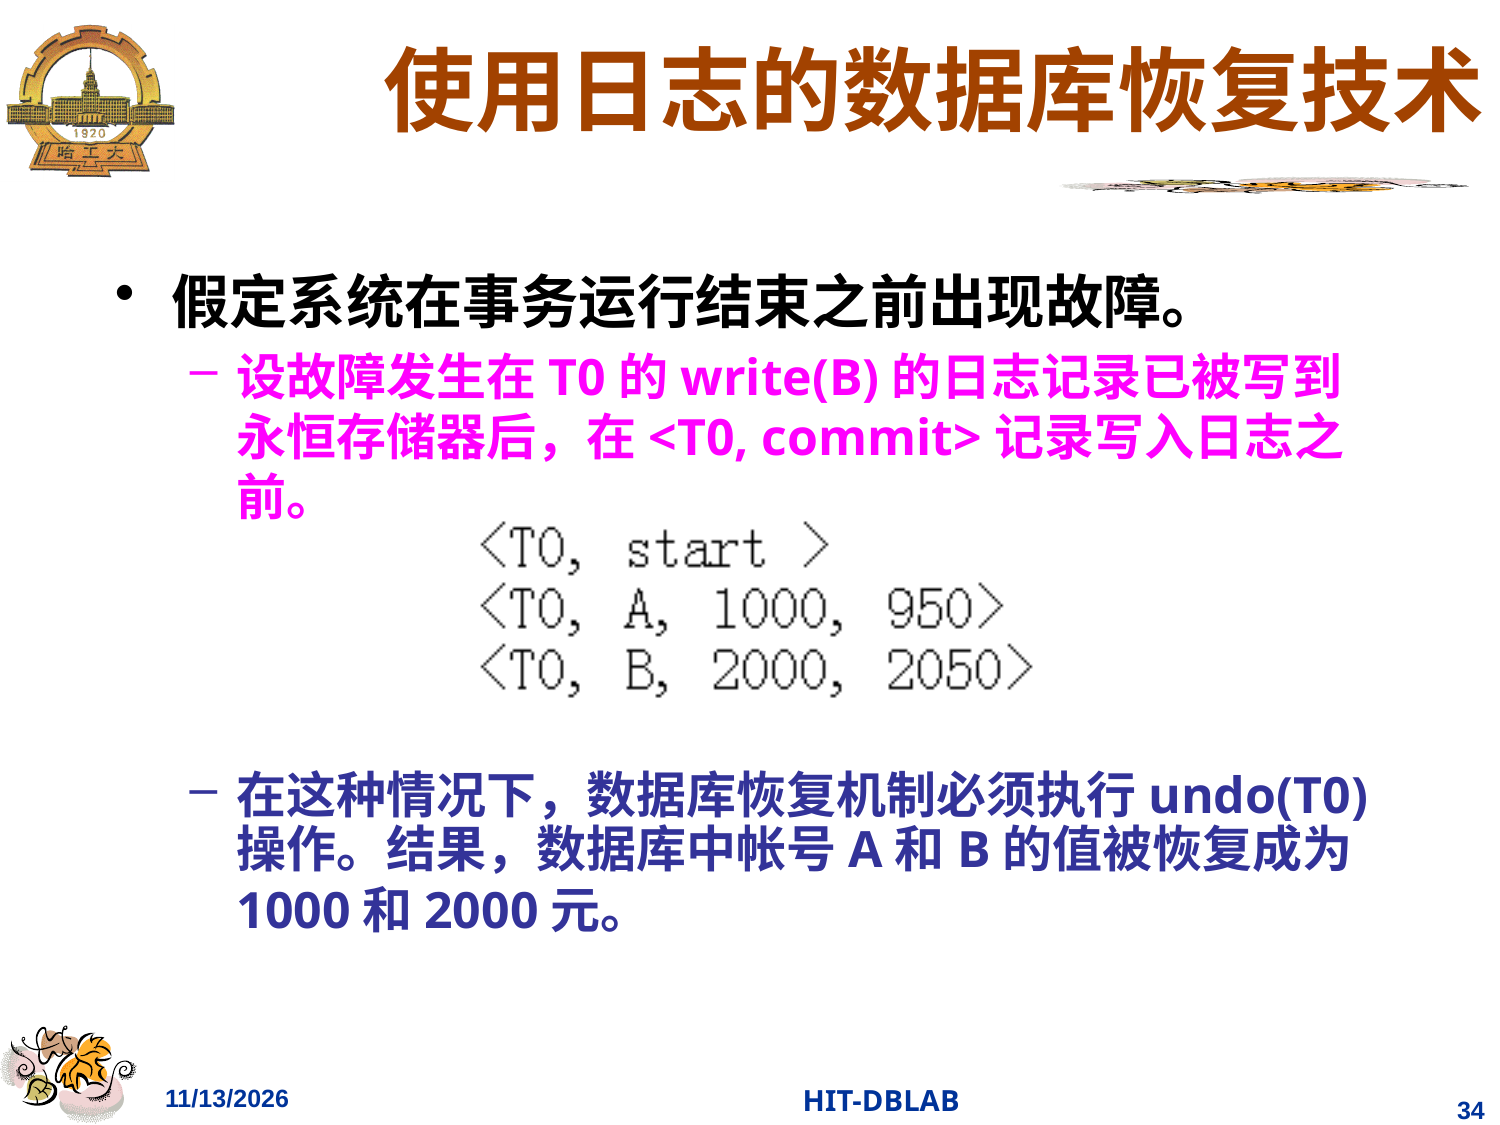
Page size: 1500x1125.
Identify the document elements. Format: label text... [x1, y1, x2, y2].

slide_number 34 [1437, 1087, 1500, 1125]
title 使用日志的数据库恢复技术 [253, 0, 1500, 176]
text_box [474, 512, 1038, 706]
footer HIT-DBLAB [524, 1074, 1238, 1125]
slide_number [149, 1074, 413, 1125]
picture [0, 24, 175, 182]
list 假定系统在事务运行结束之前出现故障。 设故障发生在T0的write(B)的日志记录已被写到永恒存储器后，在<T0, commit>记录写入日志之前。 [99, 257, 1401, 526]
text_box 在这种情况下，数据库恢复机制必须执行undo(T0)操作。结果，数据库中帐号A和B的值被恢复成为1000和2000元。 [99, 762, 1424, 1025]
